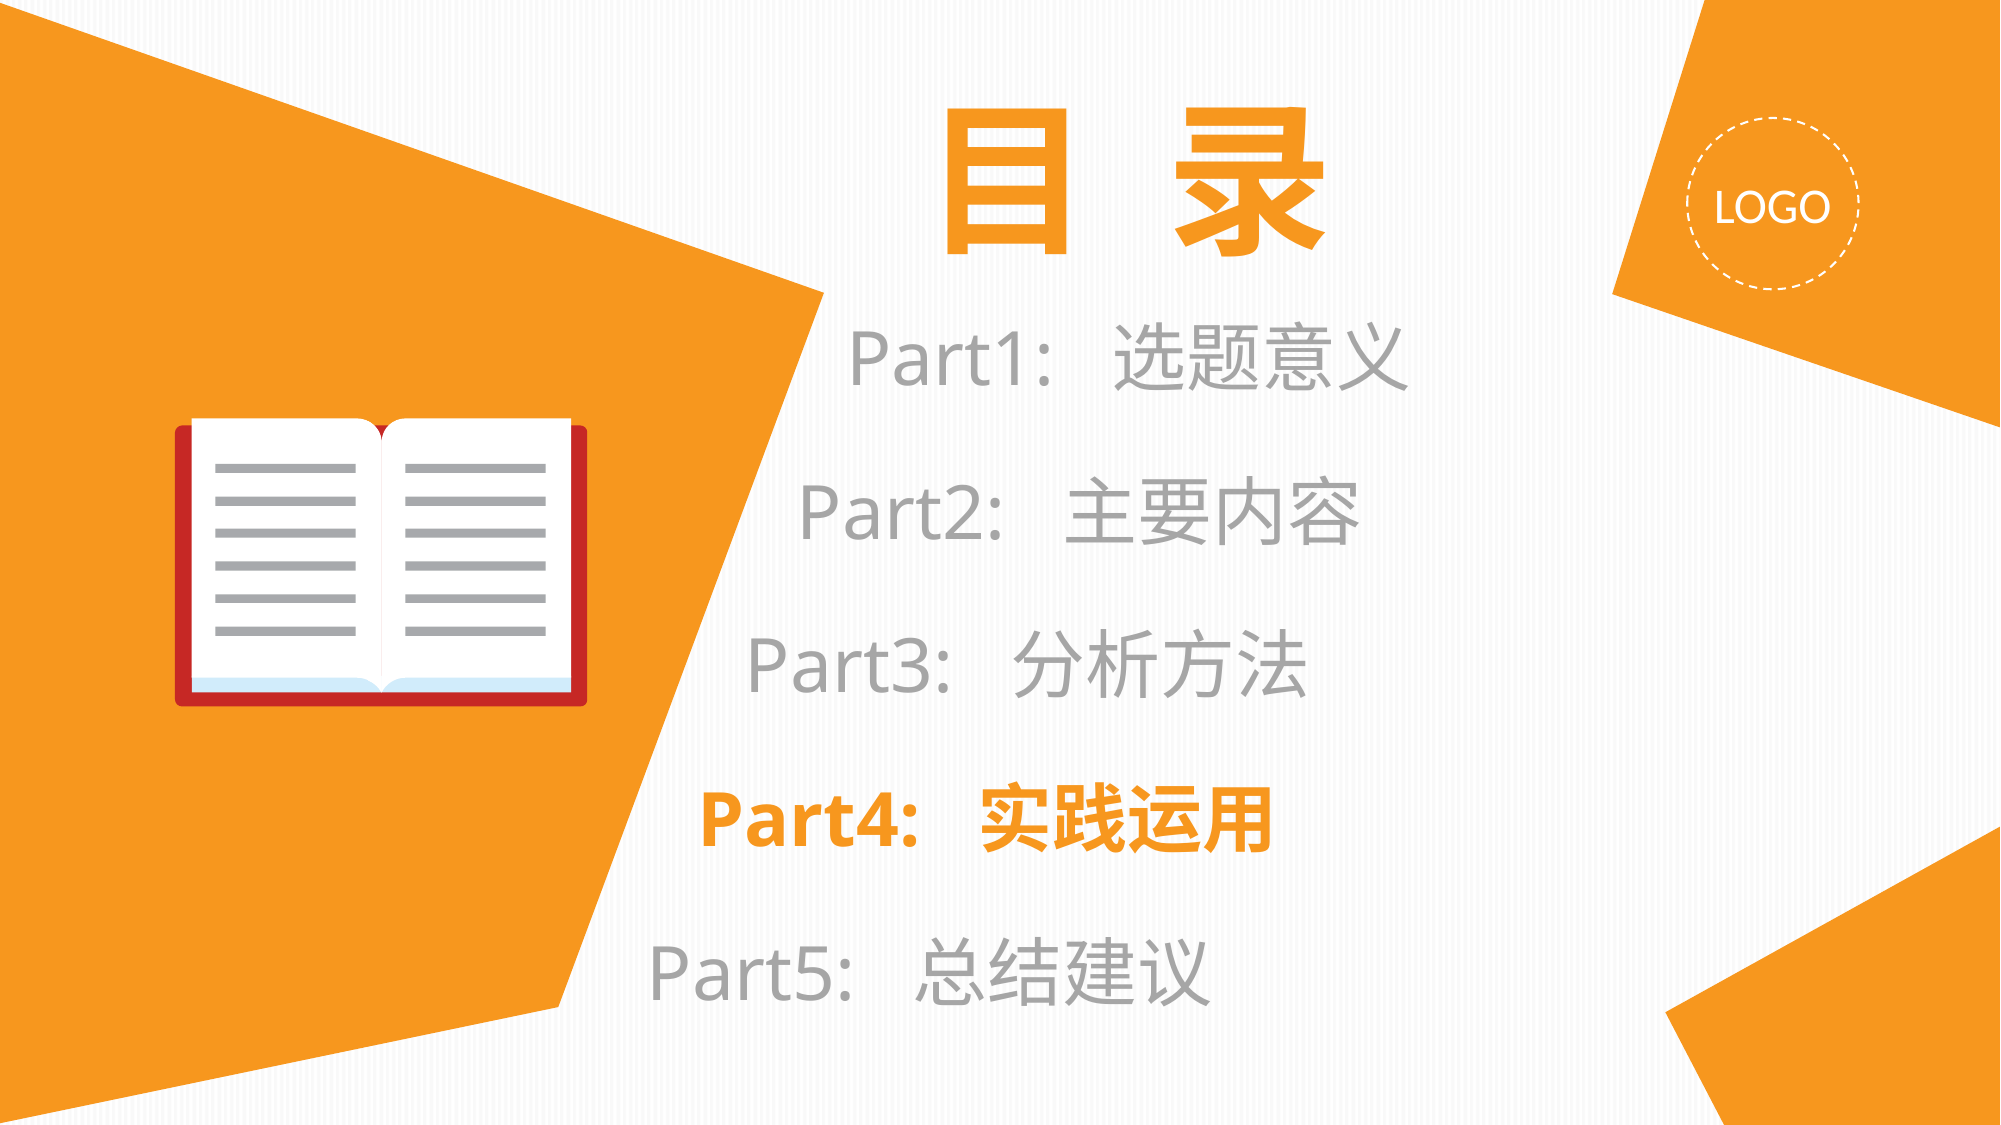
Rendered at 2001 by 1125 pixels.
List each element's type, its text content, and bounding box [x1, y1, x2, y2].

text_box Part2: 主要内容 [782, 456, 1378, 562]
picture [0, 0, 2001, 1125]
text_box 目 录 [909, 67, 1348, 282]
text_box [1612, 0, 2000, 428]
text_box [0, 2, 824, 1124]
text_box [174, 418, 588, 707]
text_box Part5: 总结建议 [632, 918, 1228, 1023]
text_box Part1: 选题意义 [831, 302, 1427, 408]
text_box Part4: 实践运用 [682, 764, 1293, 869]
text_box [1665, 826, 2000, 1125]
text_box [1686, 117, 1859, 290]
text_box Part3: 分析方法 [730, 610, 1326, 716]
